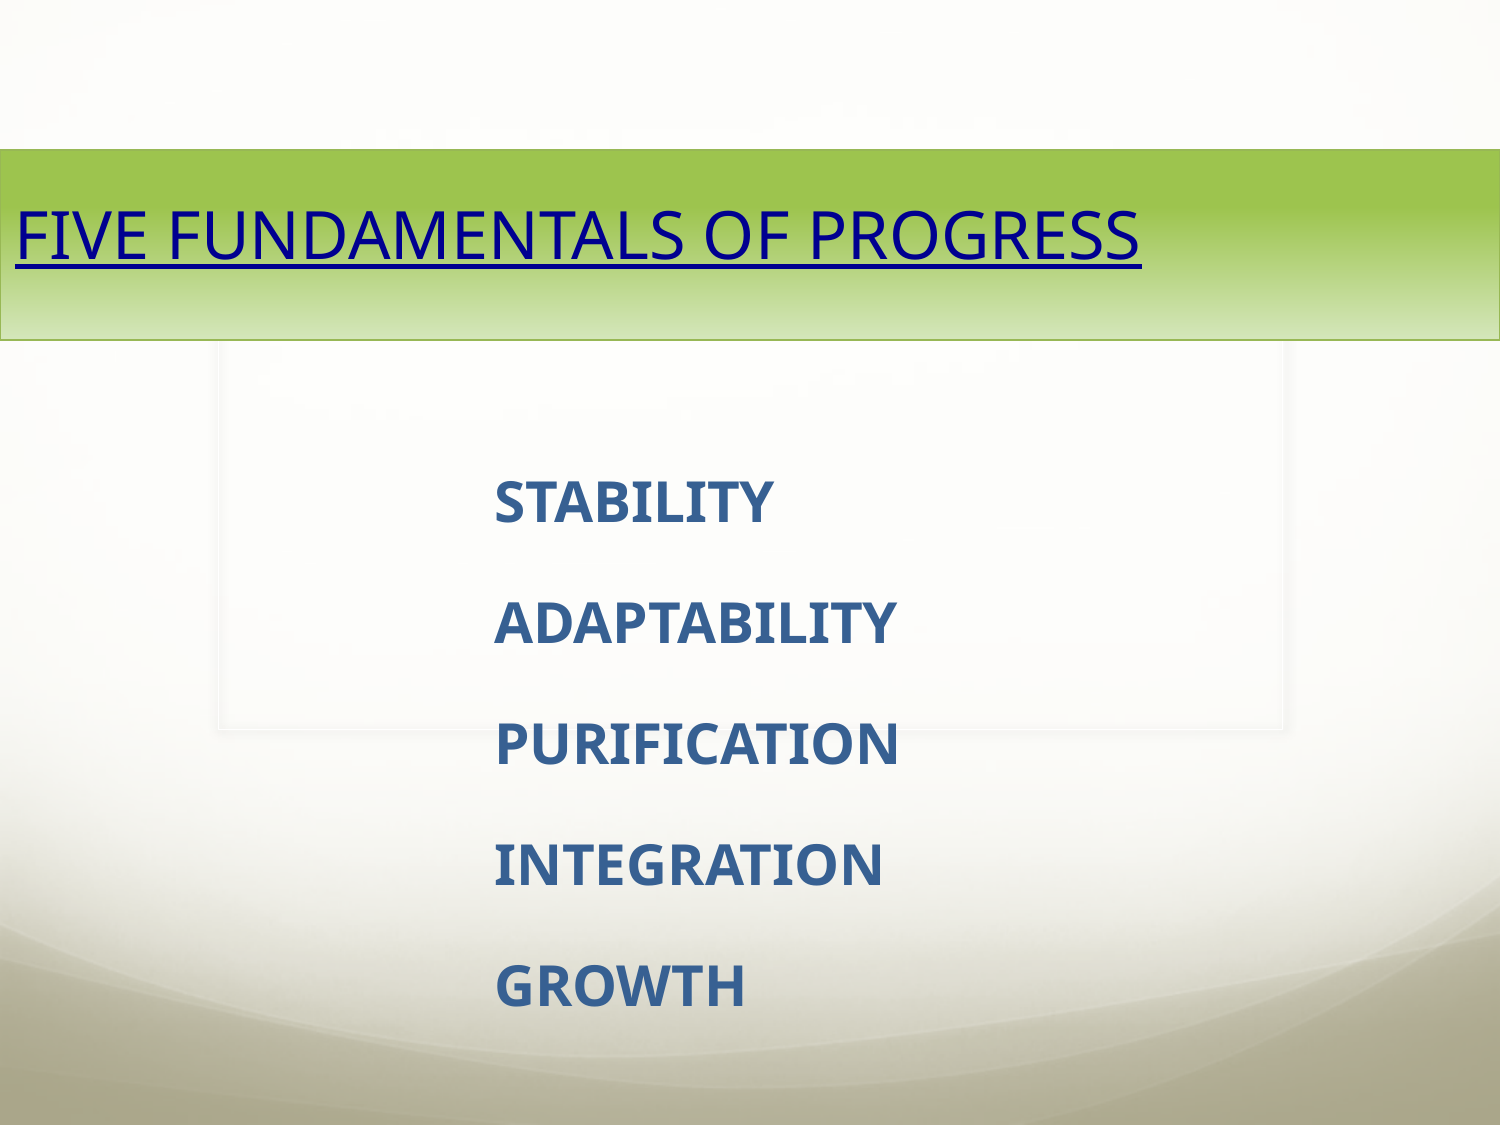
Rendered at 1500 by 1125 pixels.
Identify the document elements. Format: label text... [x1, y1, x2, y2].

subtitle STABILITY ADAPTABILITY PURIFICATION INTEGRATION GROWTH [479, 411, 1024, 1028]
text_box FIVE FUNDAMENTALS OF PROGRESS [0, 149, 1500, 341]
